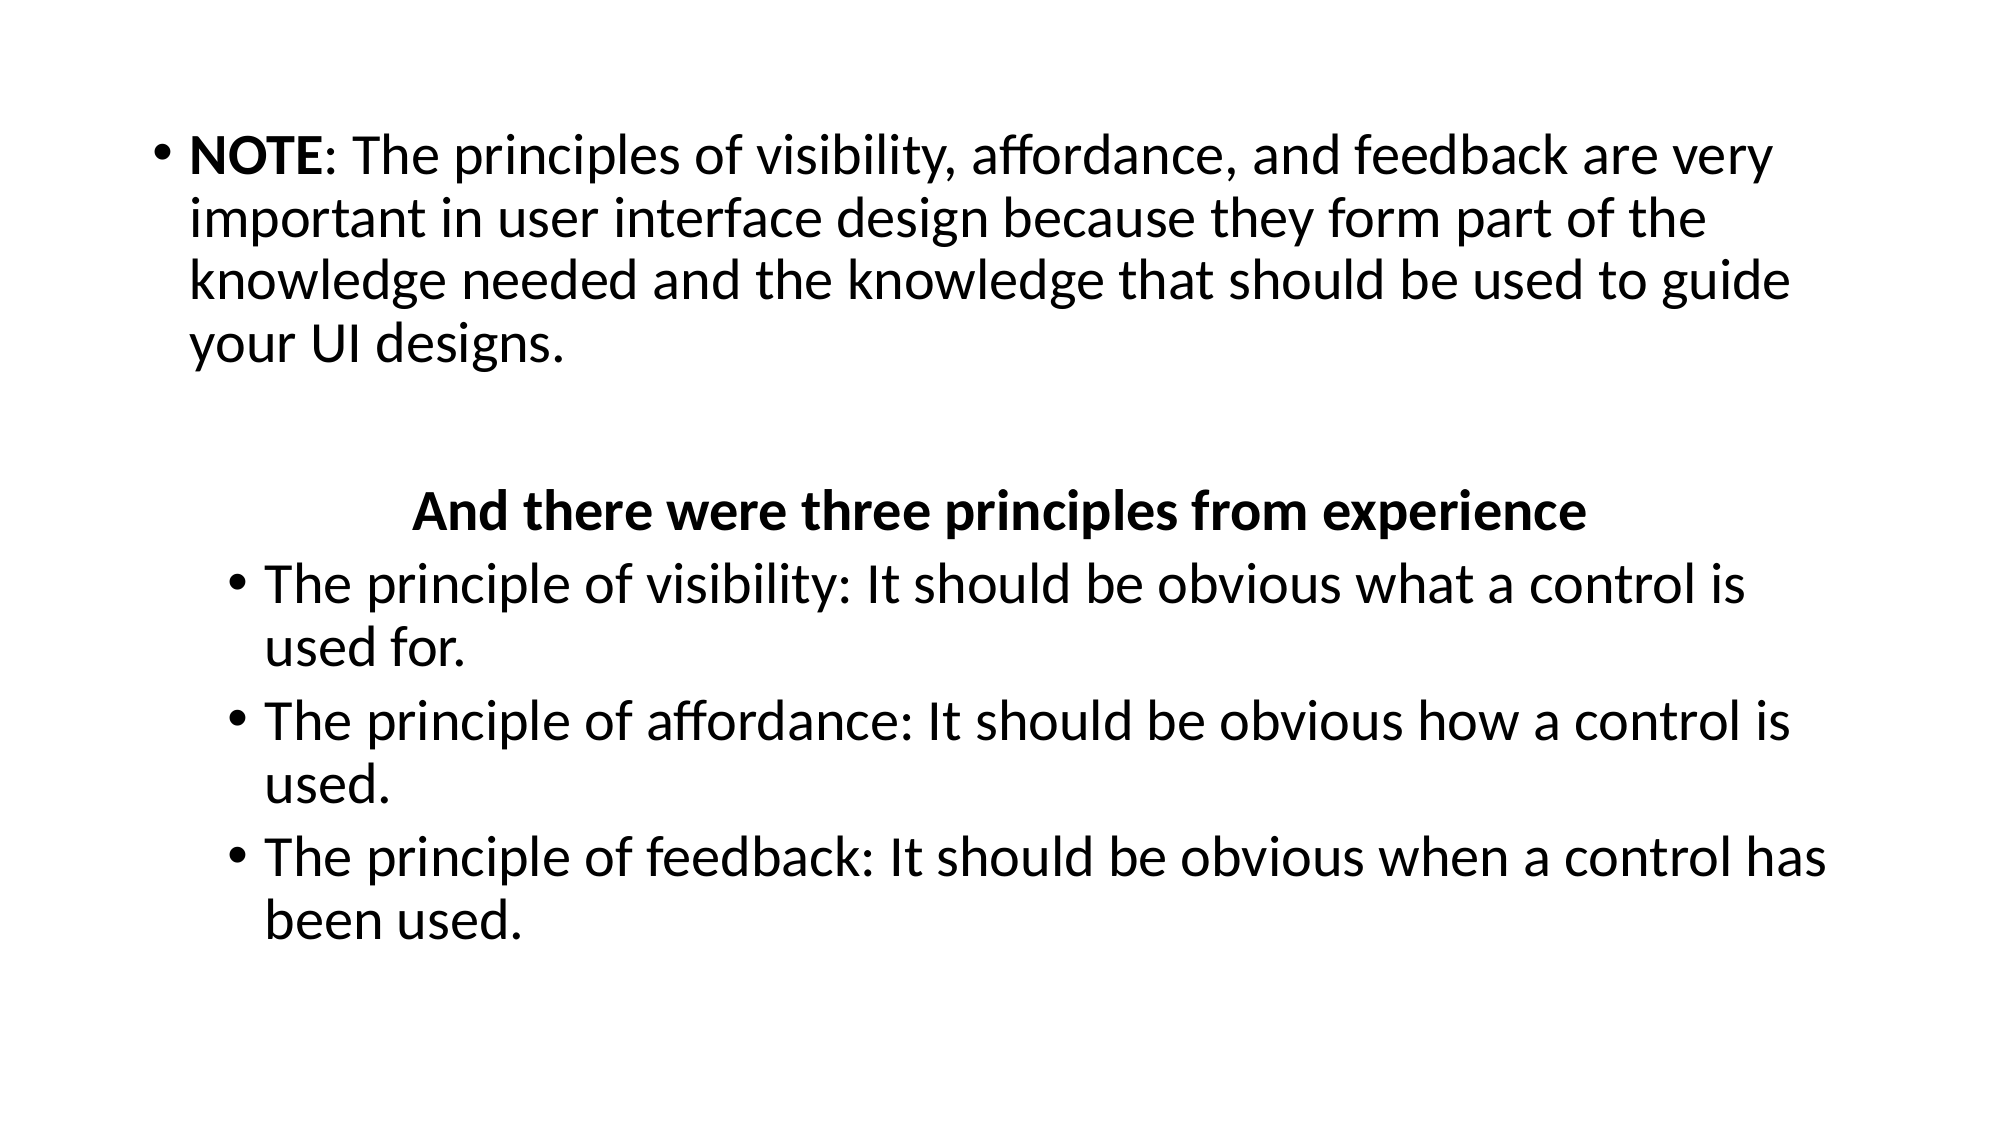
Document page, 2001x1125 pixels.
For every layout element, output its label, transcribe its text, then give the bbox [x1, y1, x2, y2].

list NOTE: The principles of visibility, affordance, and feedback are very important in user interface design because they form part of the knowledge needed and the knowledge that should be used to guide your UI designs. And there were three principles from experience The principle of visibility: It should be obvious what a control is used for. The principle of affordance: It should be obvious how a control is used. The principle of feedback: It should be obvious when a control has been used. [137, 116, 1863, 1014]
